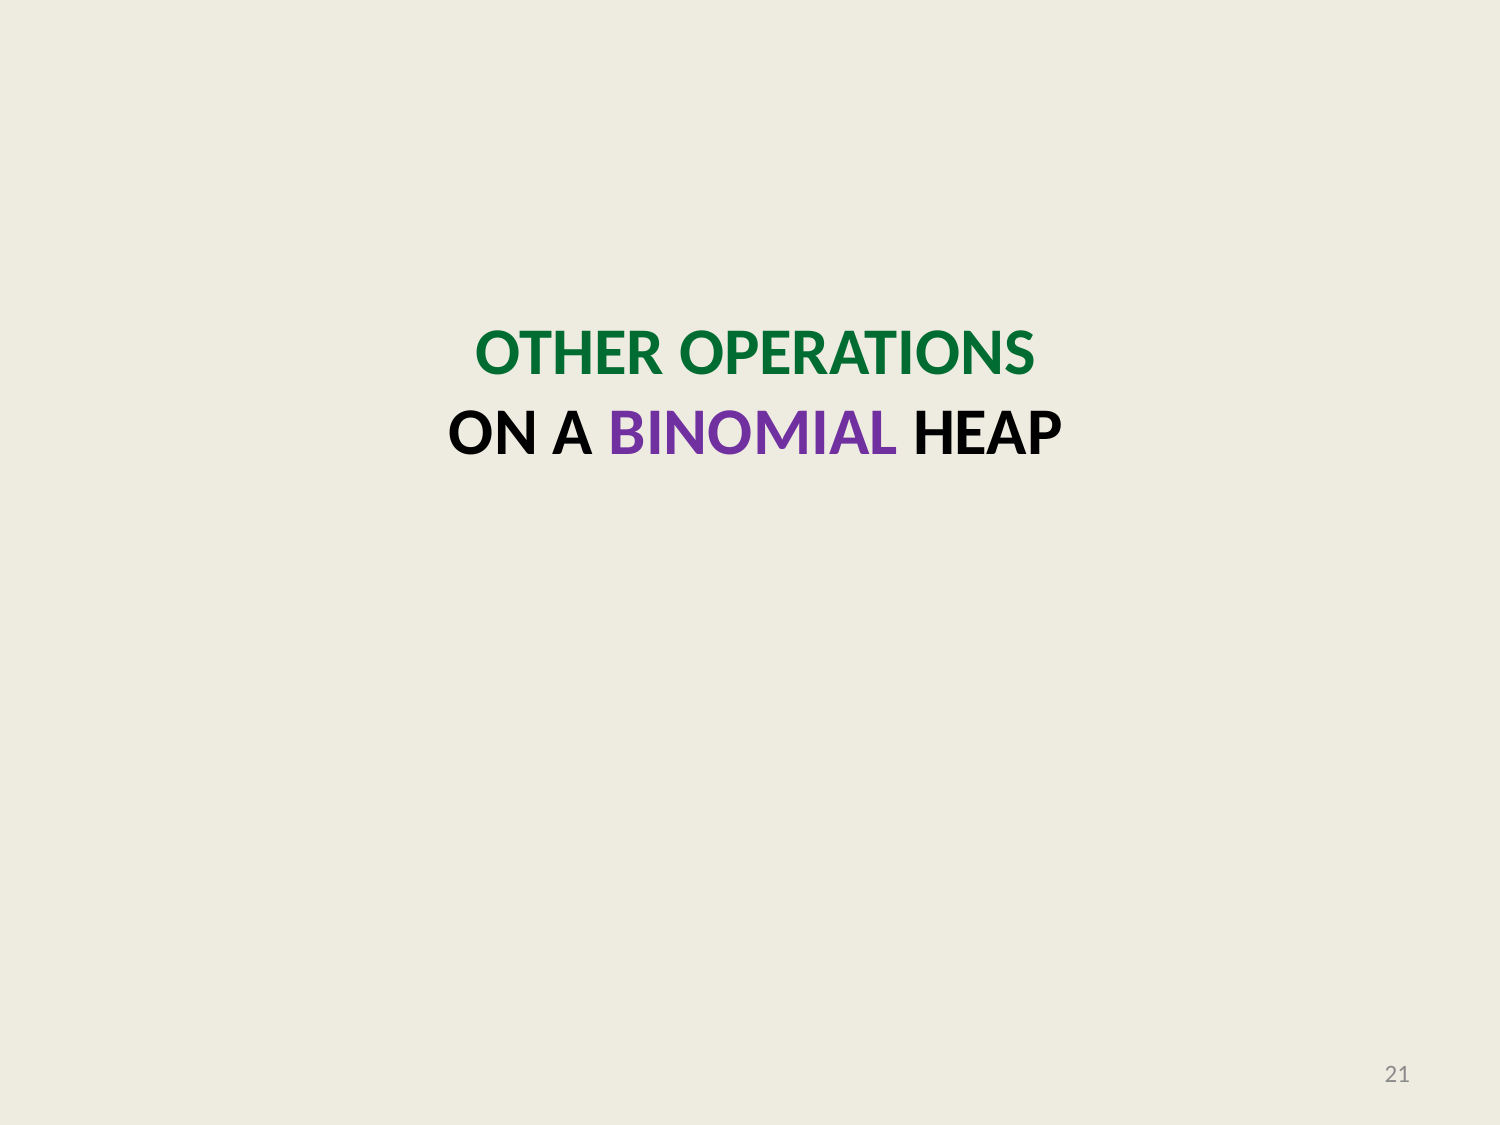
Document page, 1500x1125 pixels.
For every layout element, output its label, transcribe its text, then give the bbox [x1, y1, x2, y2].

slide_number 21 [1074, 1042, 1425, 1103]
title Other Operations On A Binomial Heap [118, 299, 1394, 524]
